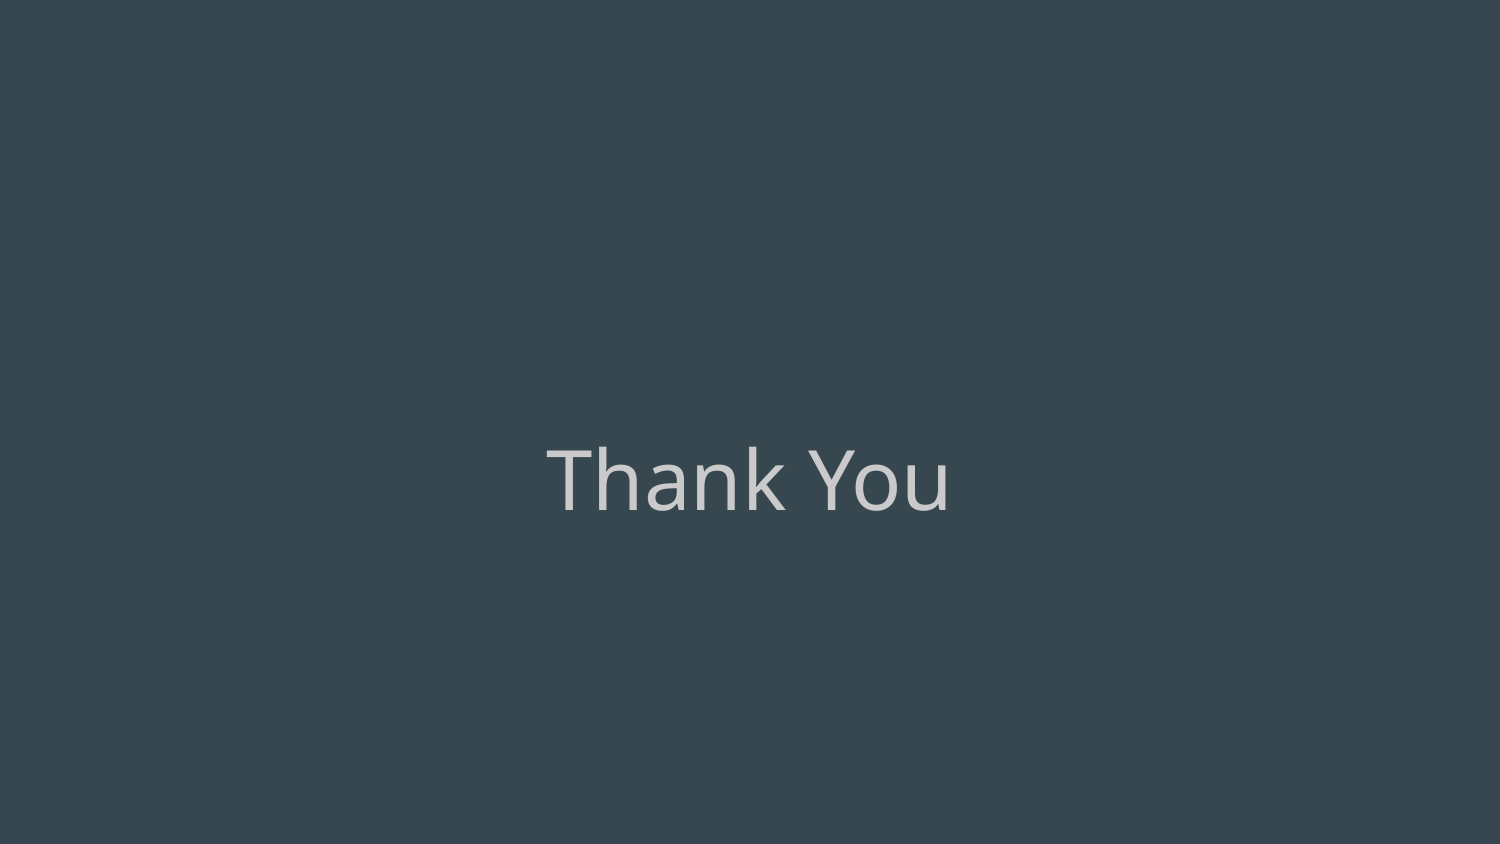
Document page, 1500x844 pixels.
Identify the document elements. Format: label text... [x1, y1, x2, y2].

list Thank You [51, 189, 1449, 750]
